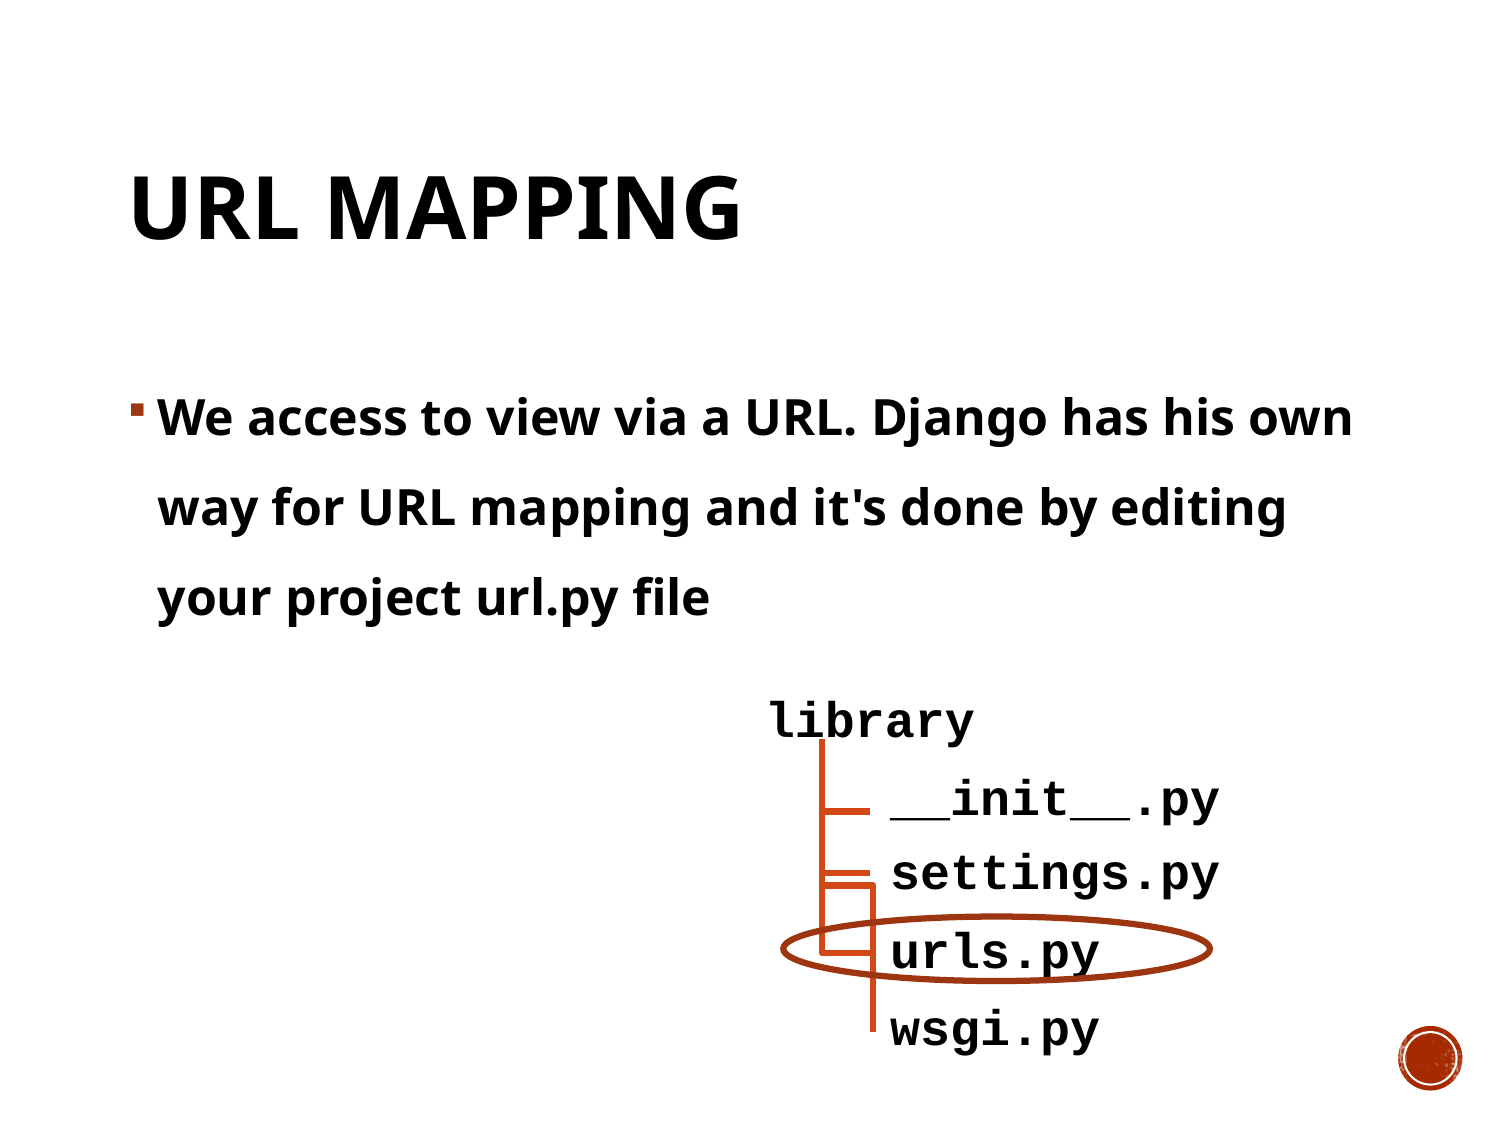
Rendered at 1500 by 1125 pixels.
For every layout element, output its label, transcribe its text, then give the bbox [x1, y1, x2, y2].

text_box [751, 681, 1271, 1062]
list We access to view via a URL. Django has his own way for URL mapping and it's done by editing your project url.py file [112, 348, 1388, 1013]
title url mapping [112, 79, 1388, 344]
